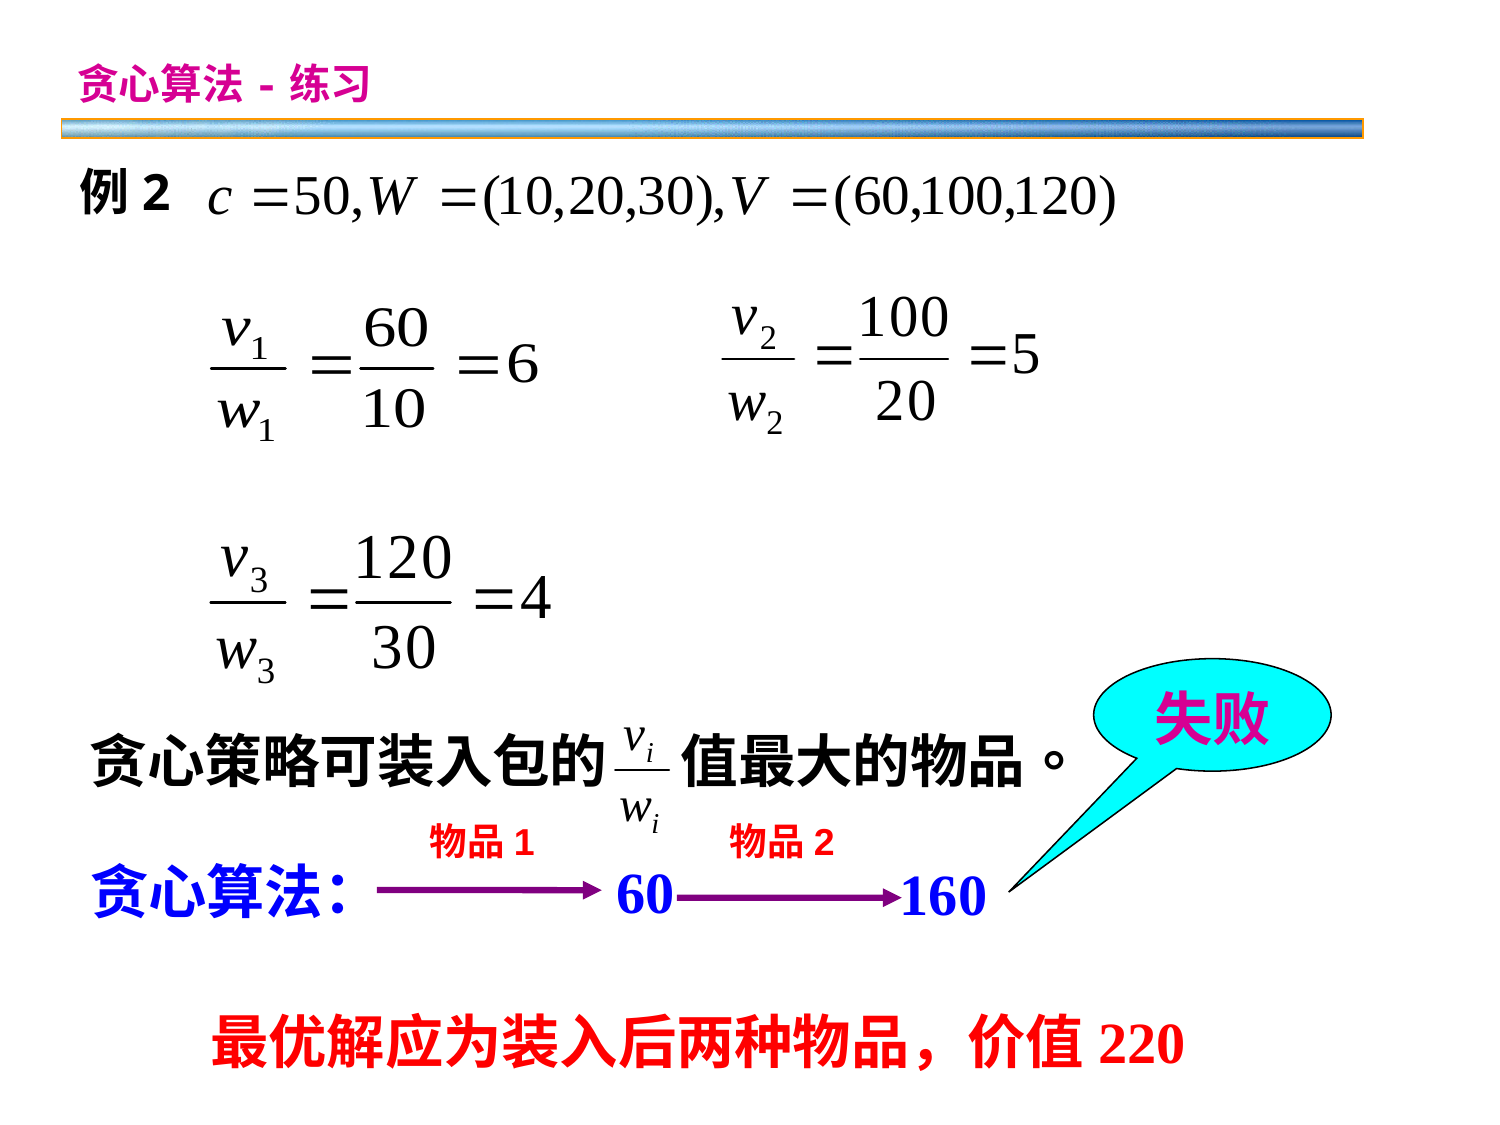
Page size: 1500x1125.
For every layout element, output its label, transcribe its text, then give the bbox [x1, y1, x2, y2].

text_box 60 [601, 880, 691, 933]
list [89, 675, 1500, 870]
text_box 160 [885, 880, 1003, 935]
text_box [199, 287, 551, 455]
text_box [376, 883, 602, 897]
text_box 最优解应为装入后两种物品，价值220 [195, 997, 1236, 1083]
text_box 失败 [1133, 658, 1292, 673]
text_box 失败 [1008, 880, 1026, 893]
text_box 贪心算法-练习 [62, 50, 450, 115]
text_box 贪心算法： [75, 847, 416, 933]
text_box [199, 162, 1126, 238]
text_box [199, 512, 563, 673]
text_box [676, 891, 902, 904]
text_box 例2 [64, 153, 186, 229]
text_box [712, 274, 1051, 448]
picture [62, 119, 1363, 138]
